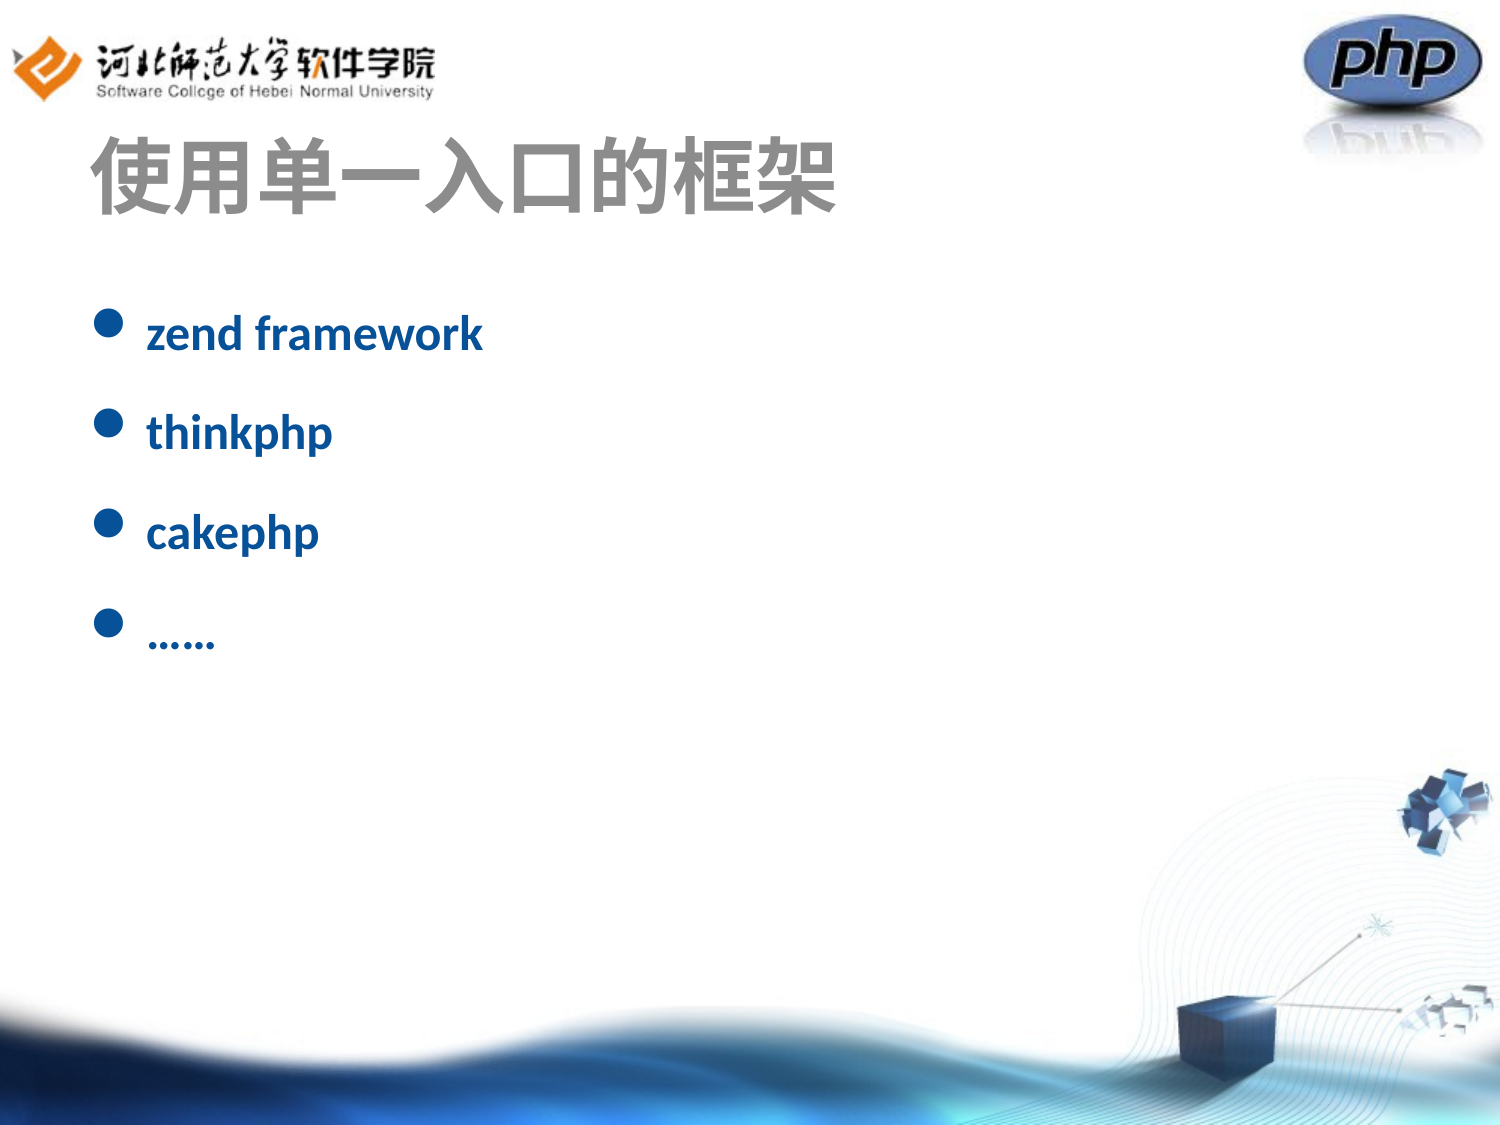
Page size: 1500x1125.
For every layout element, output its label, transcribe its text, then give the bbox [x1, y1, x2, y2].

title 使用单一入口的框架 [75, 117, 1425, 233]
picture [0, 0, 1500, 1125]
list zend framework thinkphp cakephp …… [75, 262, 1425, 1005]
